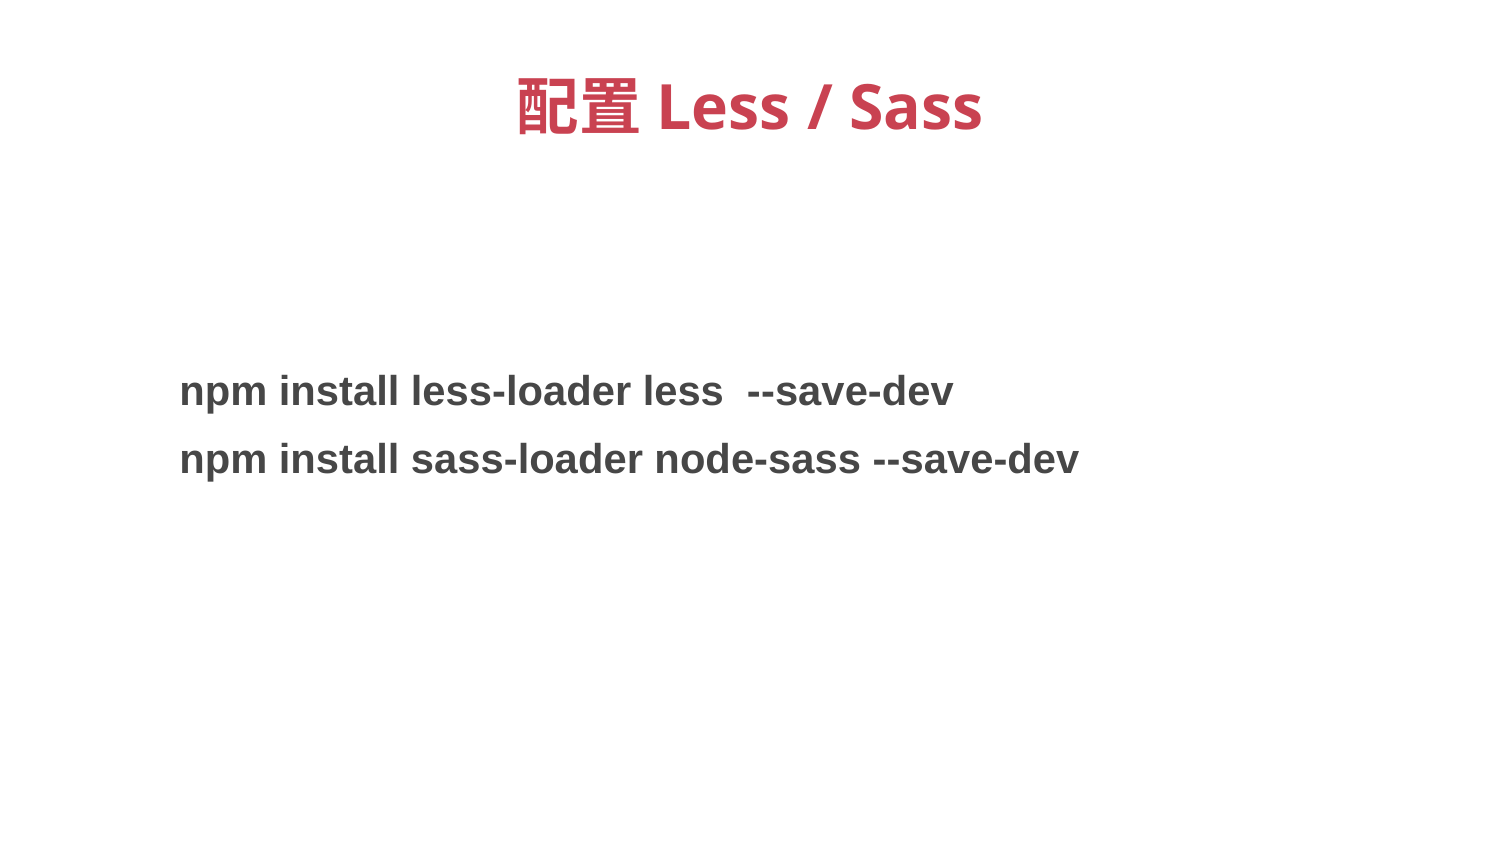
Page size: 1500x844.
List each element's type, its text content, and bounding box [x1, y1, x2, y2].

title 配置Less / Sass [75, 33, 1425, 175]
text_box npm install sass-loader node-sass --save-dev [89, 424, 1440, 490]
text_box npm install less-loader less --save-dev [89, 356, 1440, 421]
